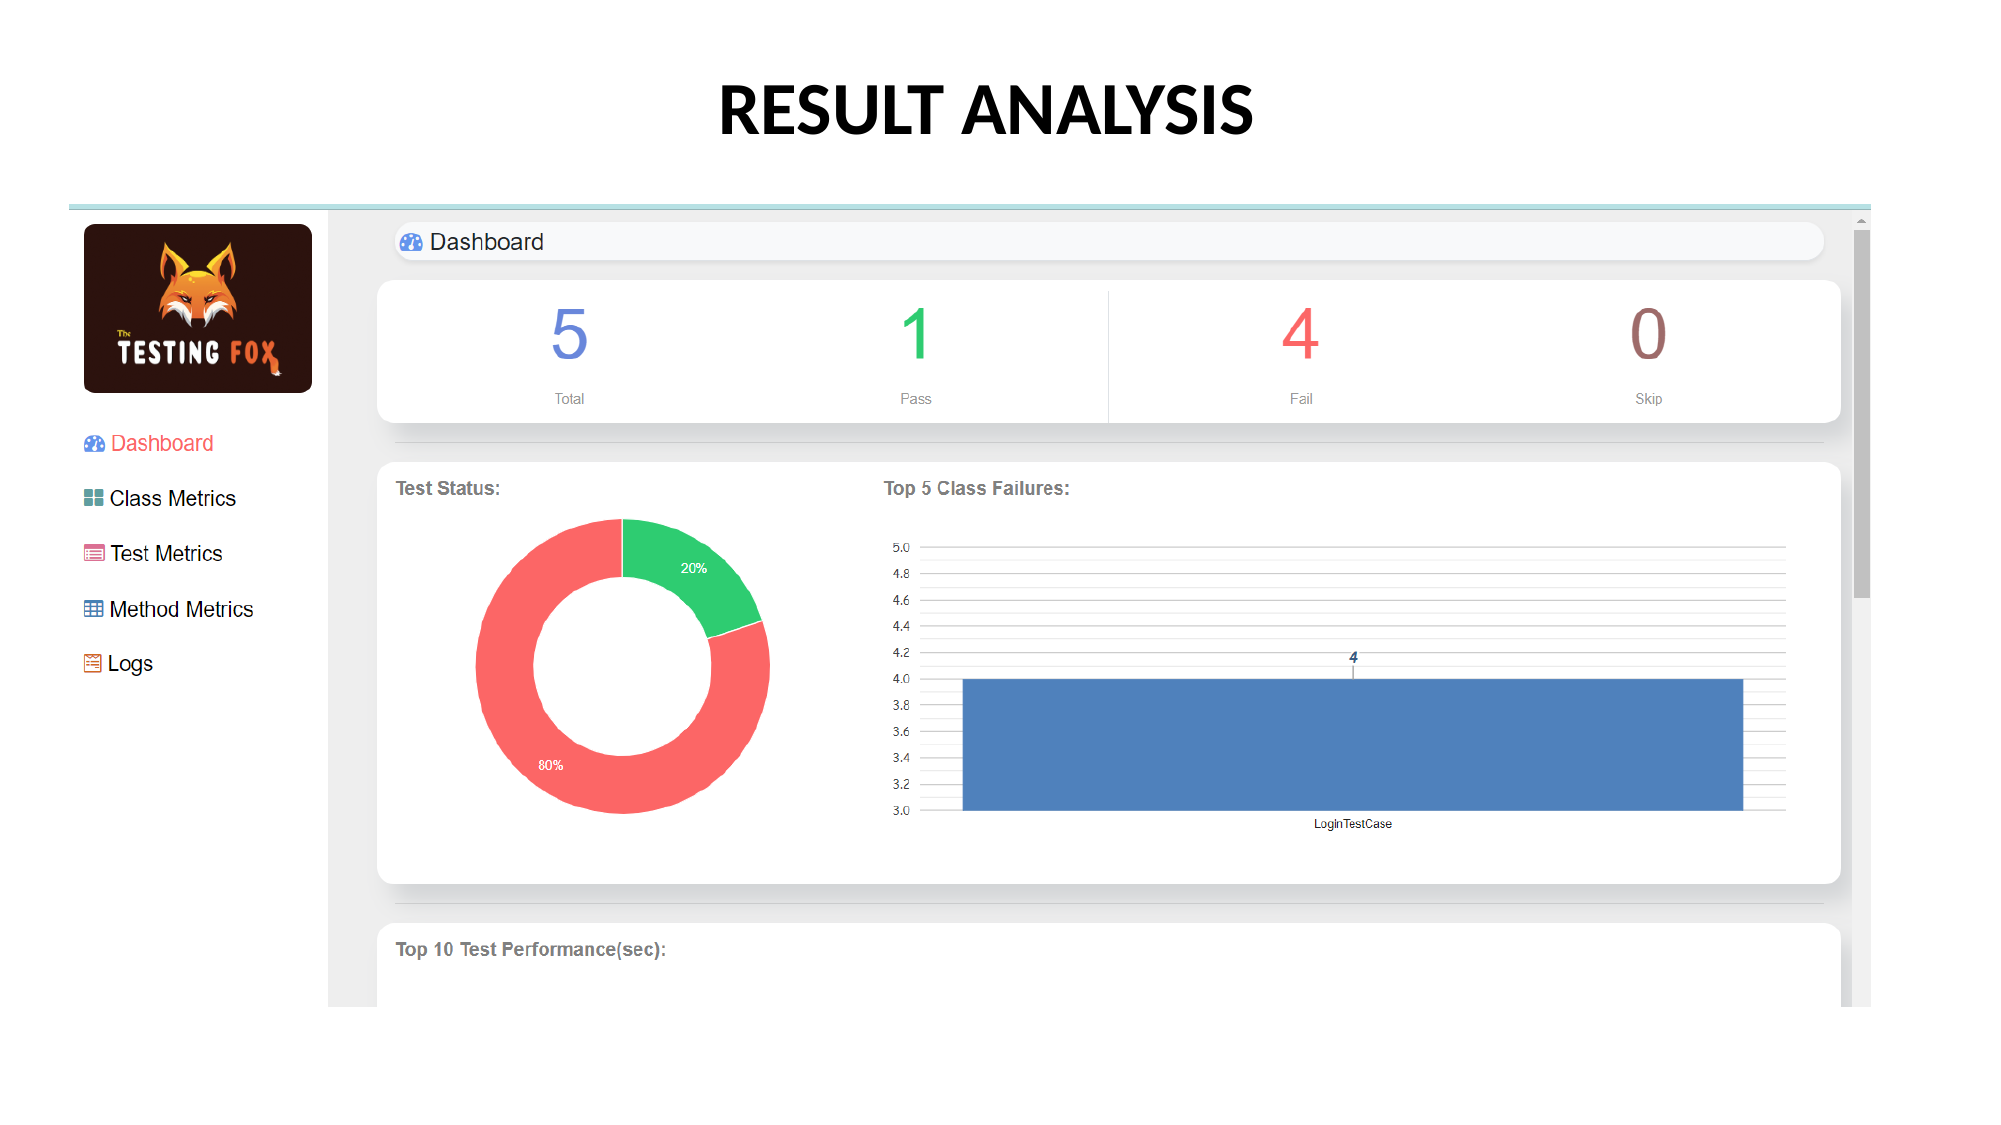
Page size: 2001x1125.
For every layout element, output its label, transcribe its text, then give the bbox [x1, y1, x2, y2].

text_box RESULT ANALYSIS [391, 52, 1583, 158]
picture [69, 204, 1871, 1007]
